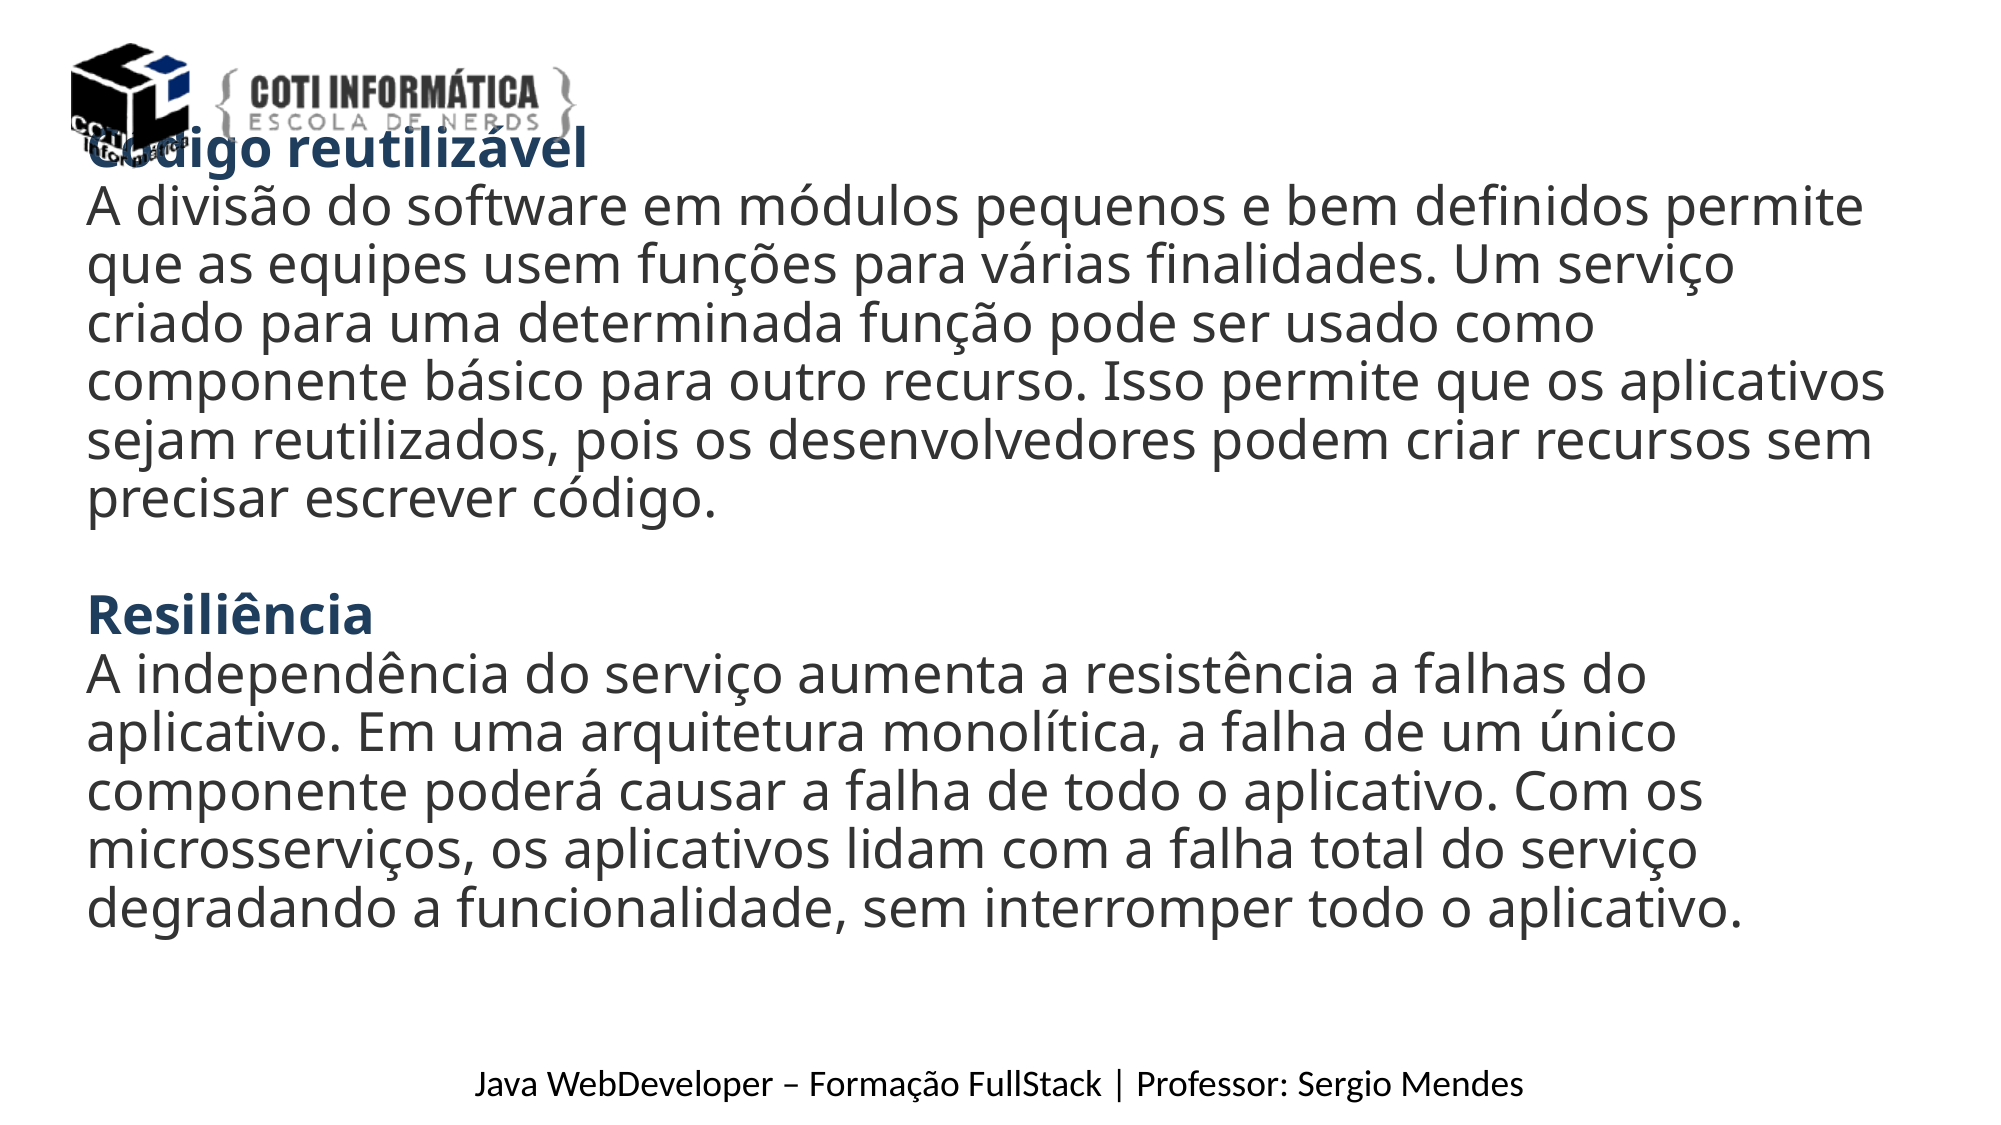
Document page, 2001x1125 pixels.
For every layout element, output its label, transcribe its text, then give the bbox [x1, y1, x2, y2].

text_box Java WebDeveloper – Formação FullStack | Professor: Sergio Mendes [0, 1051, 2000, 1112]
title Código reutilizável A divisão do software em módulos pequenos e bem definidos permite que as equipes usem funções para várias finalidades. Um serviço criado para uma determinada função pode ser usado como componente básico para outro recurso. Isso permite que os aplicativos sejam reutilizados, pois os desenvolvedores podem criar recursos sem precisar escrever código. Resiliência A independência do serviço aumenta a resistência a falhas do aplicativo. Em uma arquitetura monolítica, a falha de um único componente poderá causar a falha de todo o aplicativo. Com os microsserviços, os aplicativos lidam com a falha total do serviço degradando a funcionalidade, sem interromper todo o aplicativo. [71, 554, 1912, 947]
picture [71, 43, 577, 169]
